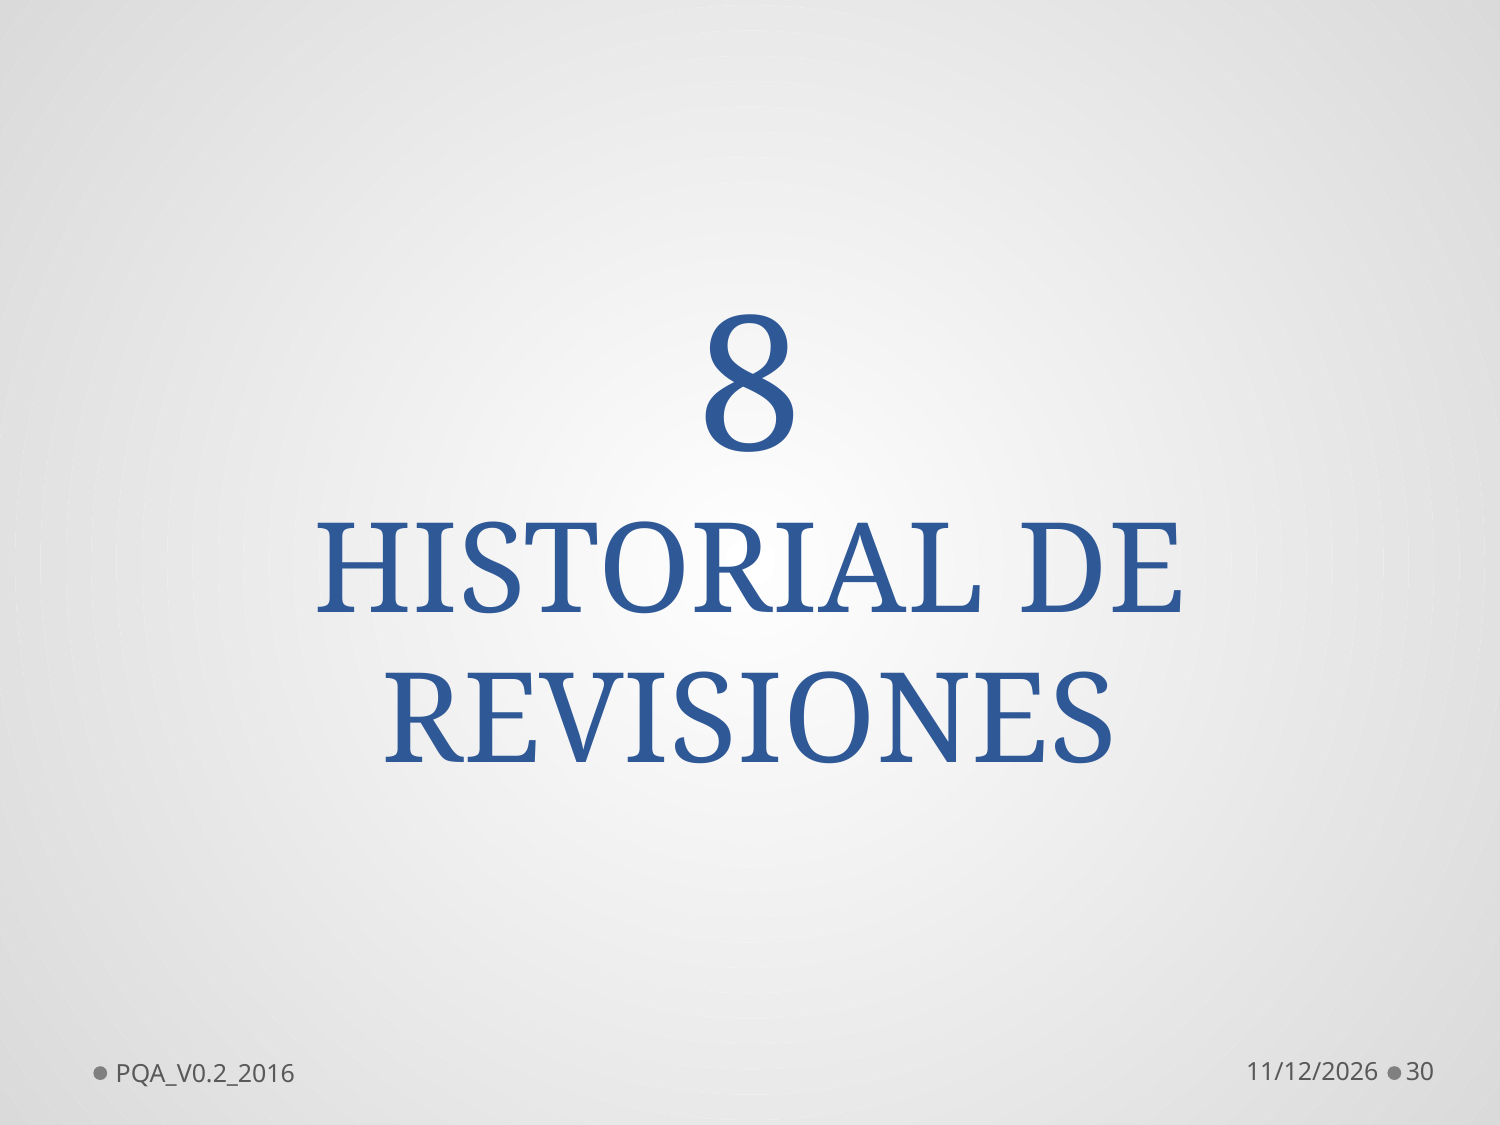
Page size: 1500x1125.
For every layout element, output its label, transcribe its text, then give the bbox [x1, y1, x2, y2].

slide_number 30 [1401, 1042, 1494, 1103]
subtitle 8 HISTORIAL DE REVISIONES [0, 255, 1500, 823]
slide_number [1043, 1042, 1386, 1103]
footer PQA_V0.2_2016 [108, 1042, 703, 1103]
